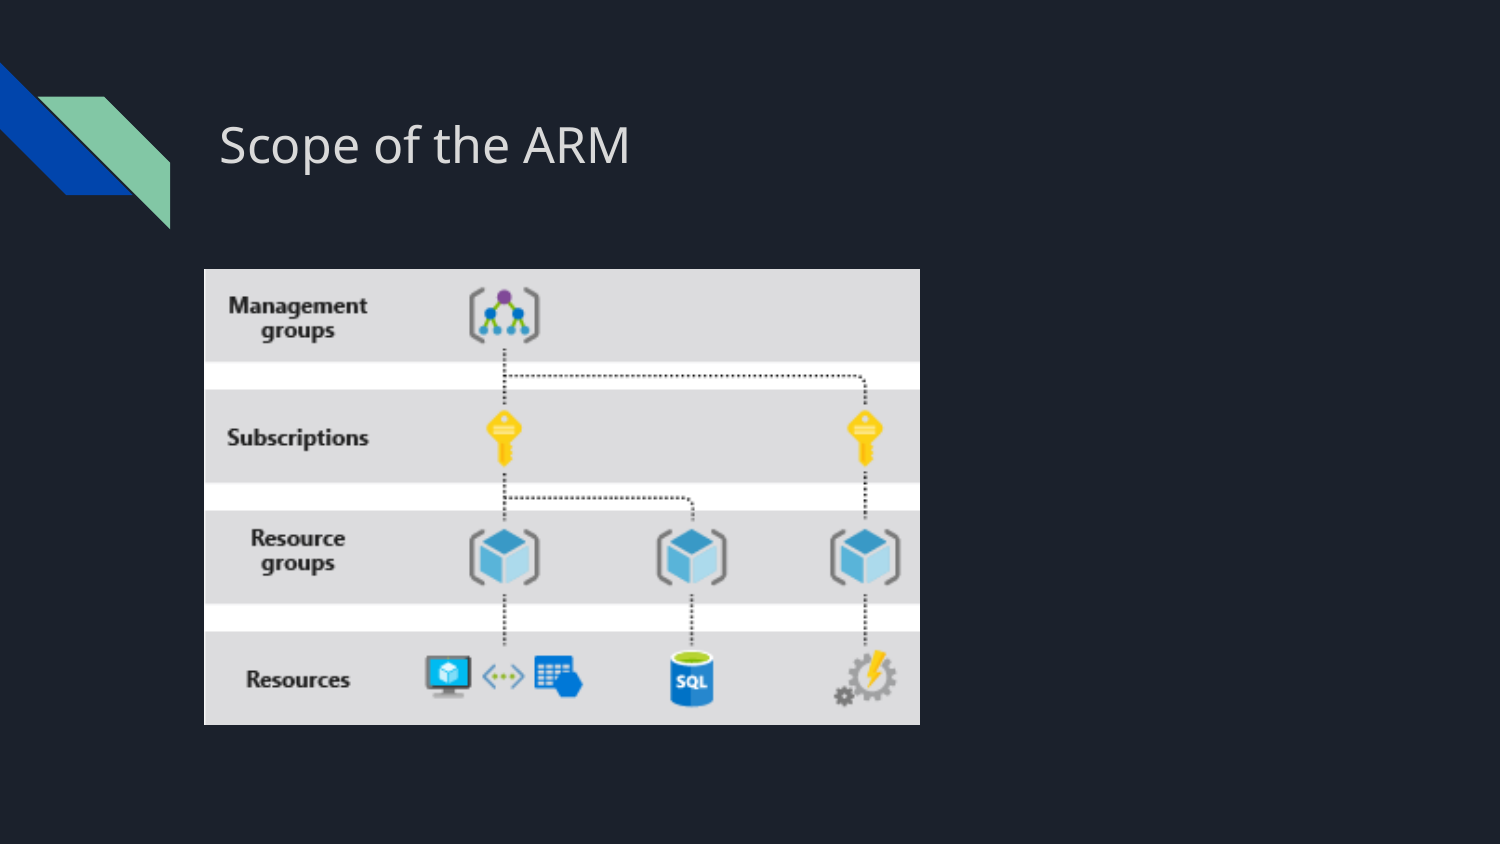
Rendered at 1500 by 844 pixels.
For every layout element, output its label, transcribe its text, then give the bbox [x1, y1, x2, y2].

picture [204, 269, 920, 725]
title Scope of the ARM [204, 35, 869, 252]
